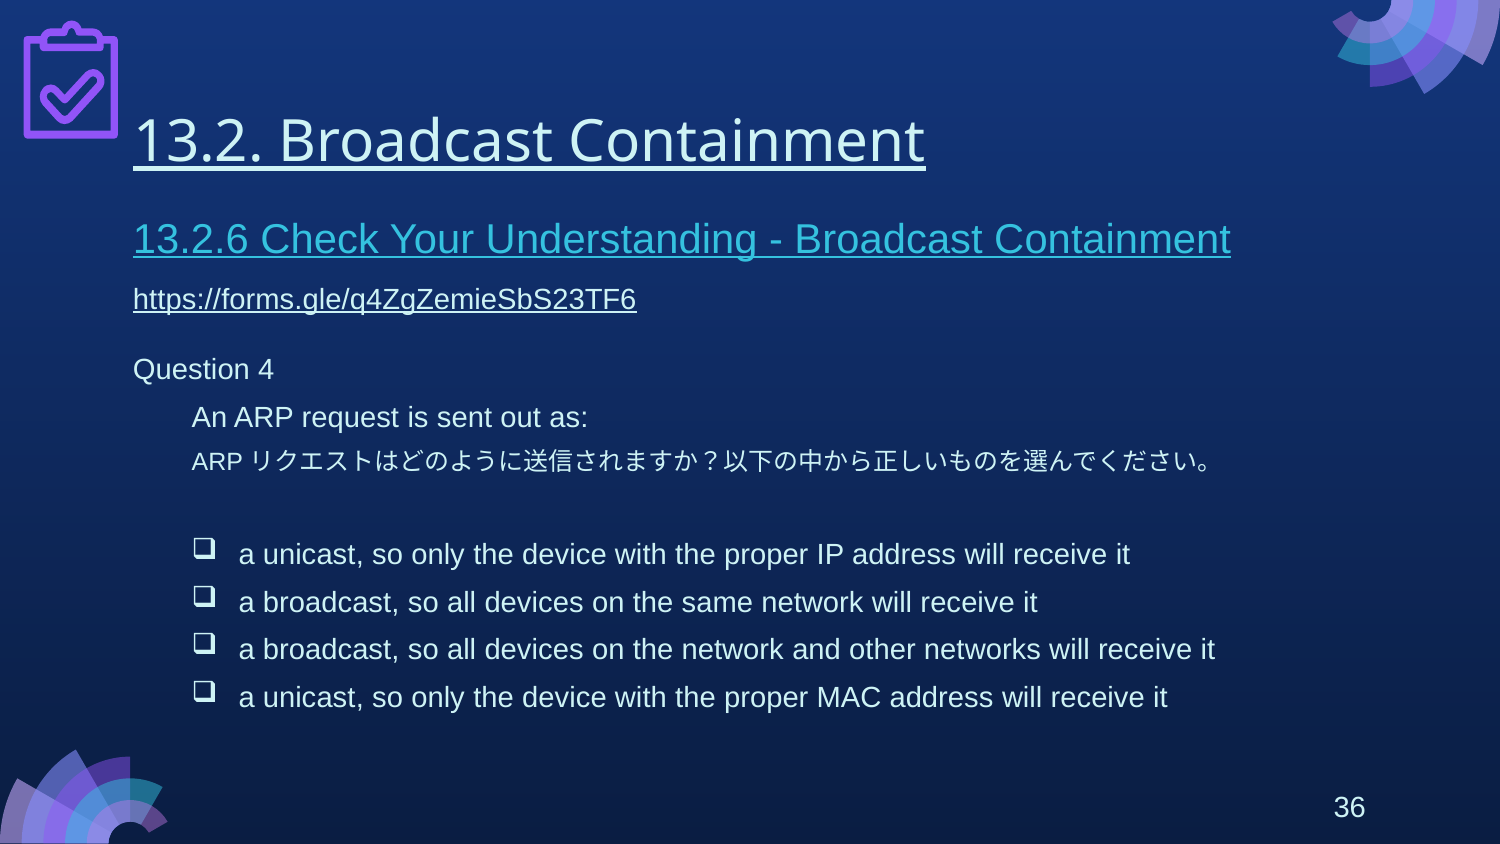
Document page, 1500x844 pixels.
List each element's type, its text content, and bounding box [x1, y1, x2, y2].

text_box https://forms.gle/q4ZgZemieSbS23TF6 Question 4 An ARP request is sent out as: ARPリクエストはどのように送信されますか？以下の中から正しいものを選んでください。 a unicast, so only the device with the proper IP address will receive it a broadcast, so all devices on the same network will receive it a broadcast, so all devices on the network and other networks will receive it a unicast, so only the device with the proper MAC address will receive it [118, 273, 1421, 721]
title 13.2. Broadcast Containment [118, 88, 1382, 183]
text_box 13.2.6 Check Your Understanding - Broadcast Containment [118, 204, 1382, 270]
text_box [23, 20, 119, 139]
text_box 36 [874, 780, 1381, 826]
